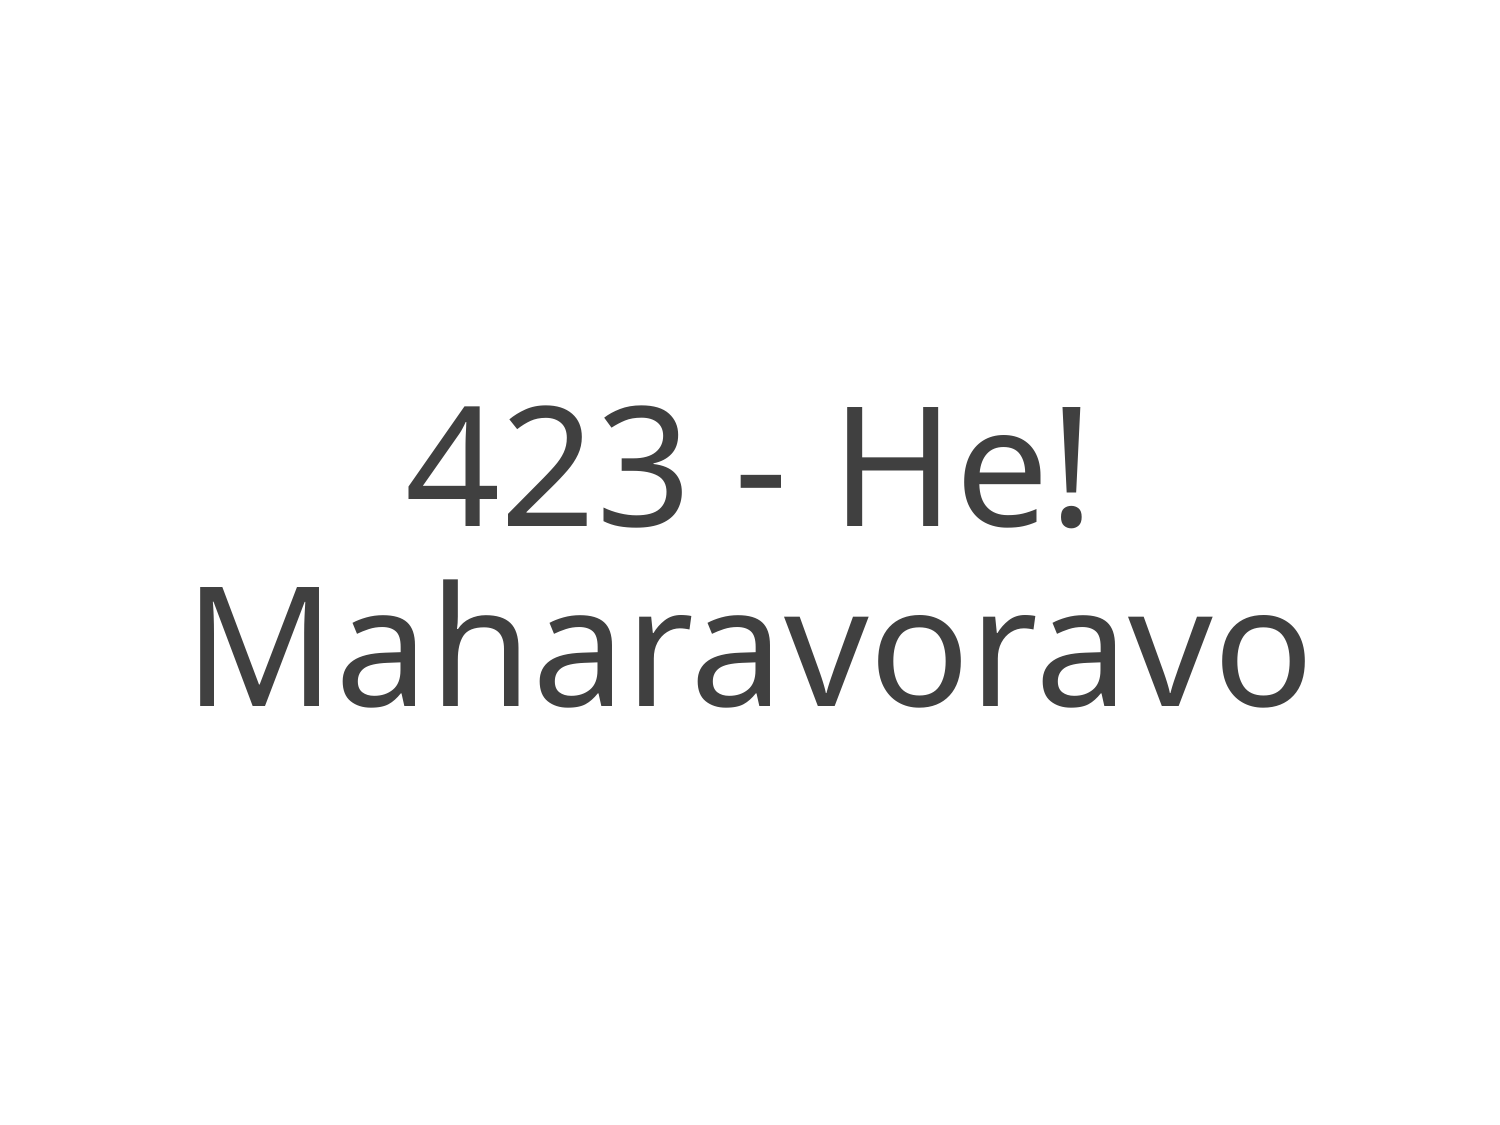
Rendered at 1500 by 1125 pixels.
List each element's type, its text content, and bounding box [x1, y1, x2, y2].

title 423 - He! Maharavoravo [0, 453, 1500, 672]
